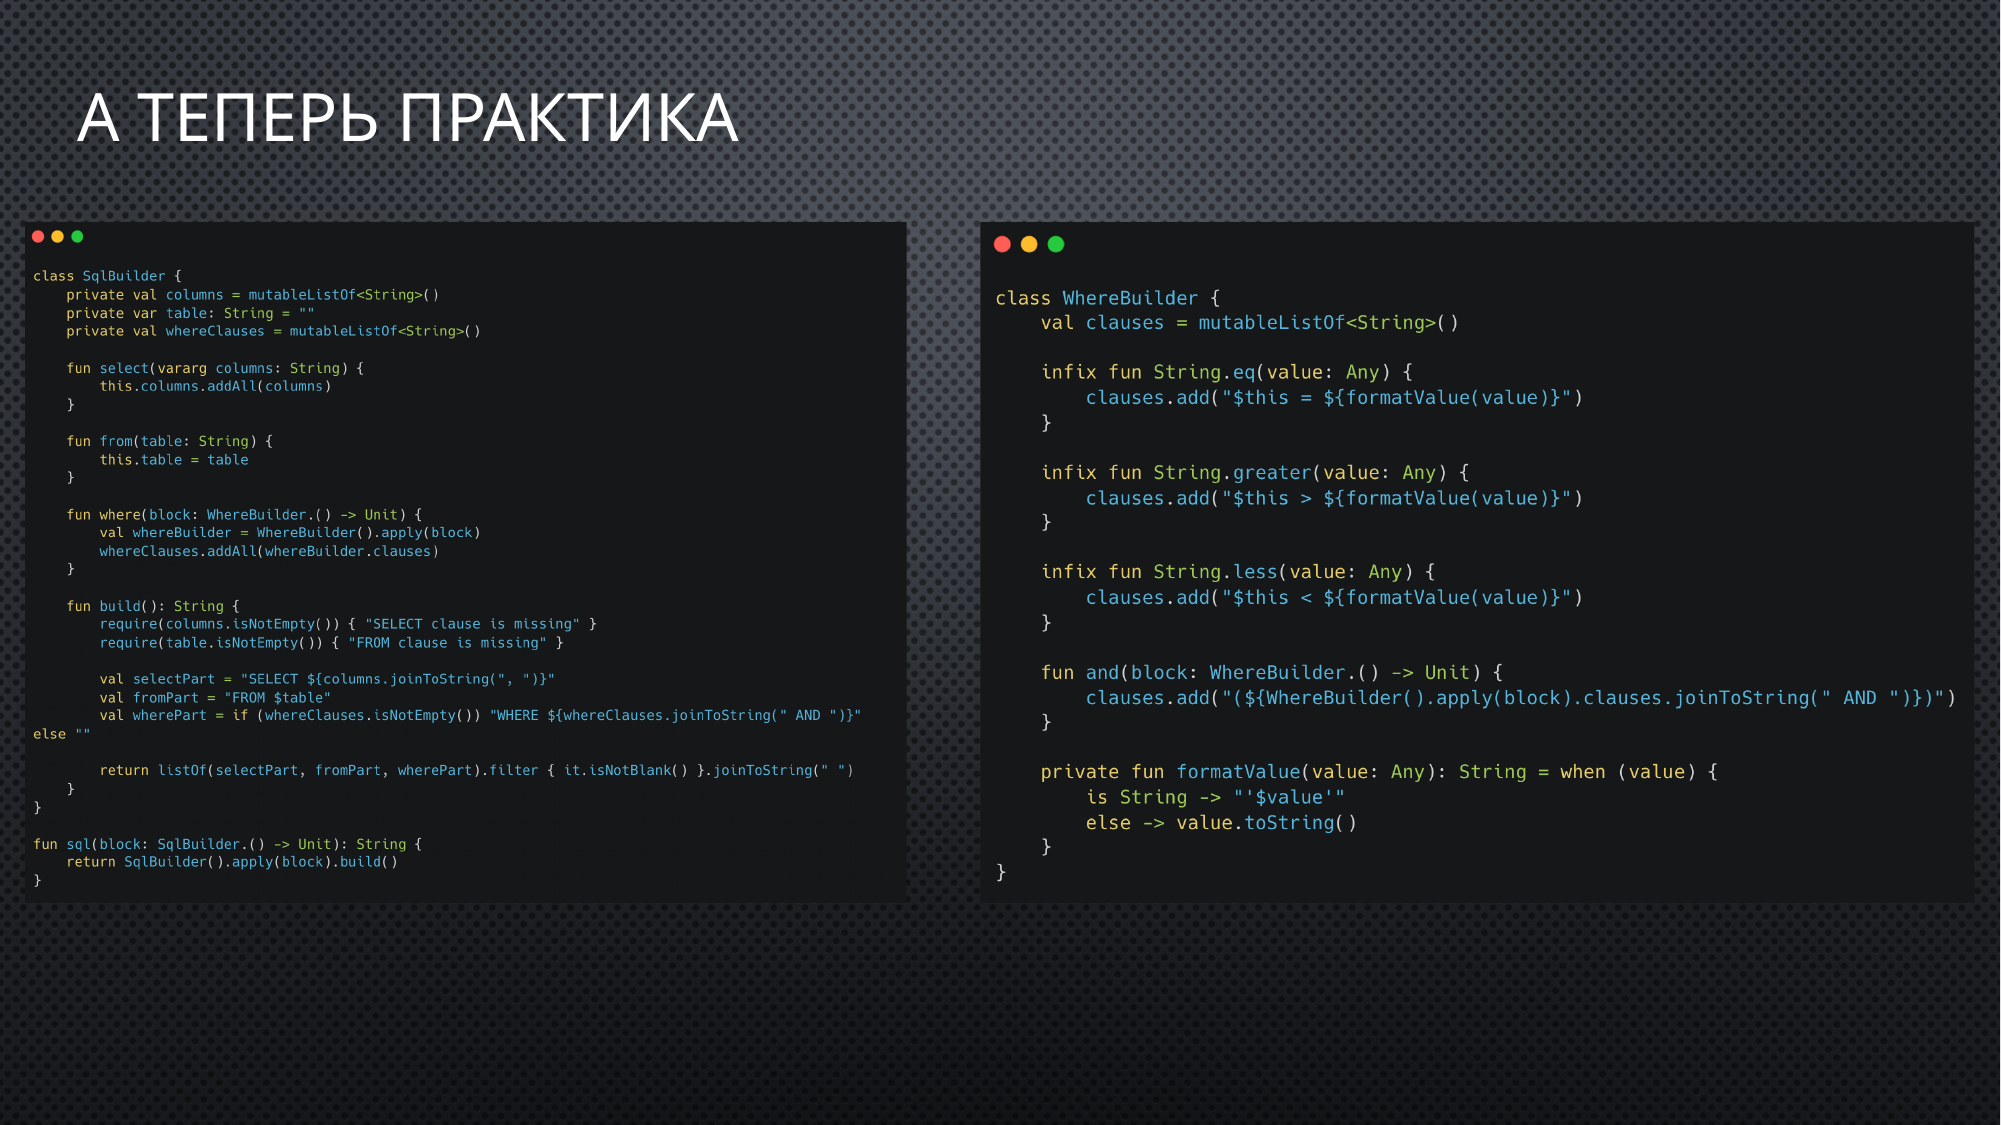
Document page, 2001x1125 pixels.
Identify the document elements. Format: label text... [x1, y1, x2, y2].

picture [979, 222, 1975, 904]
text_box А теперь практика [62, 0, 1530, 245]
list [24, 222, 907, 904]
